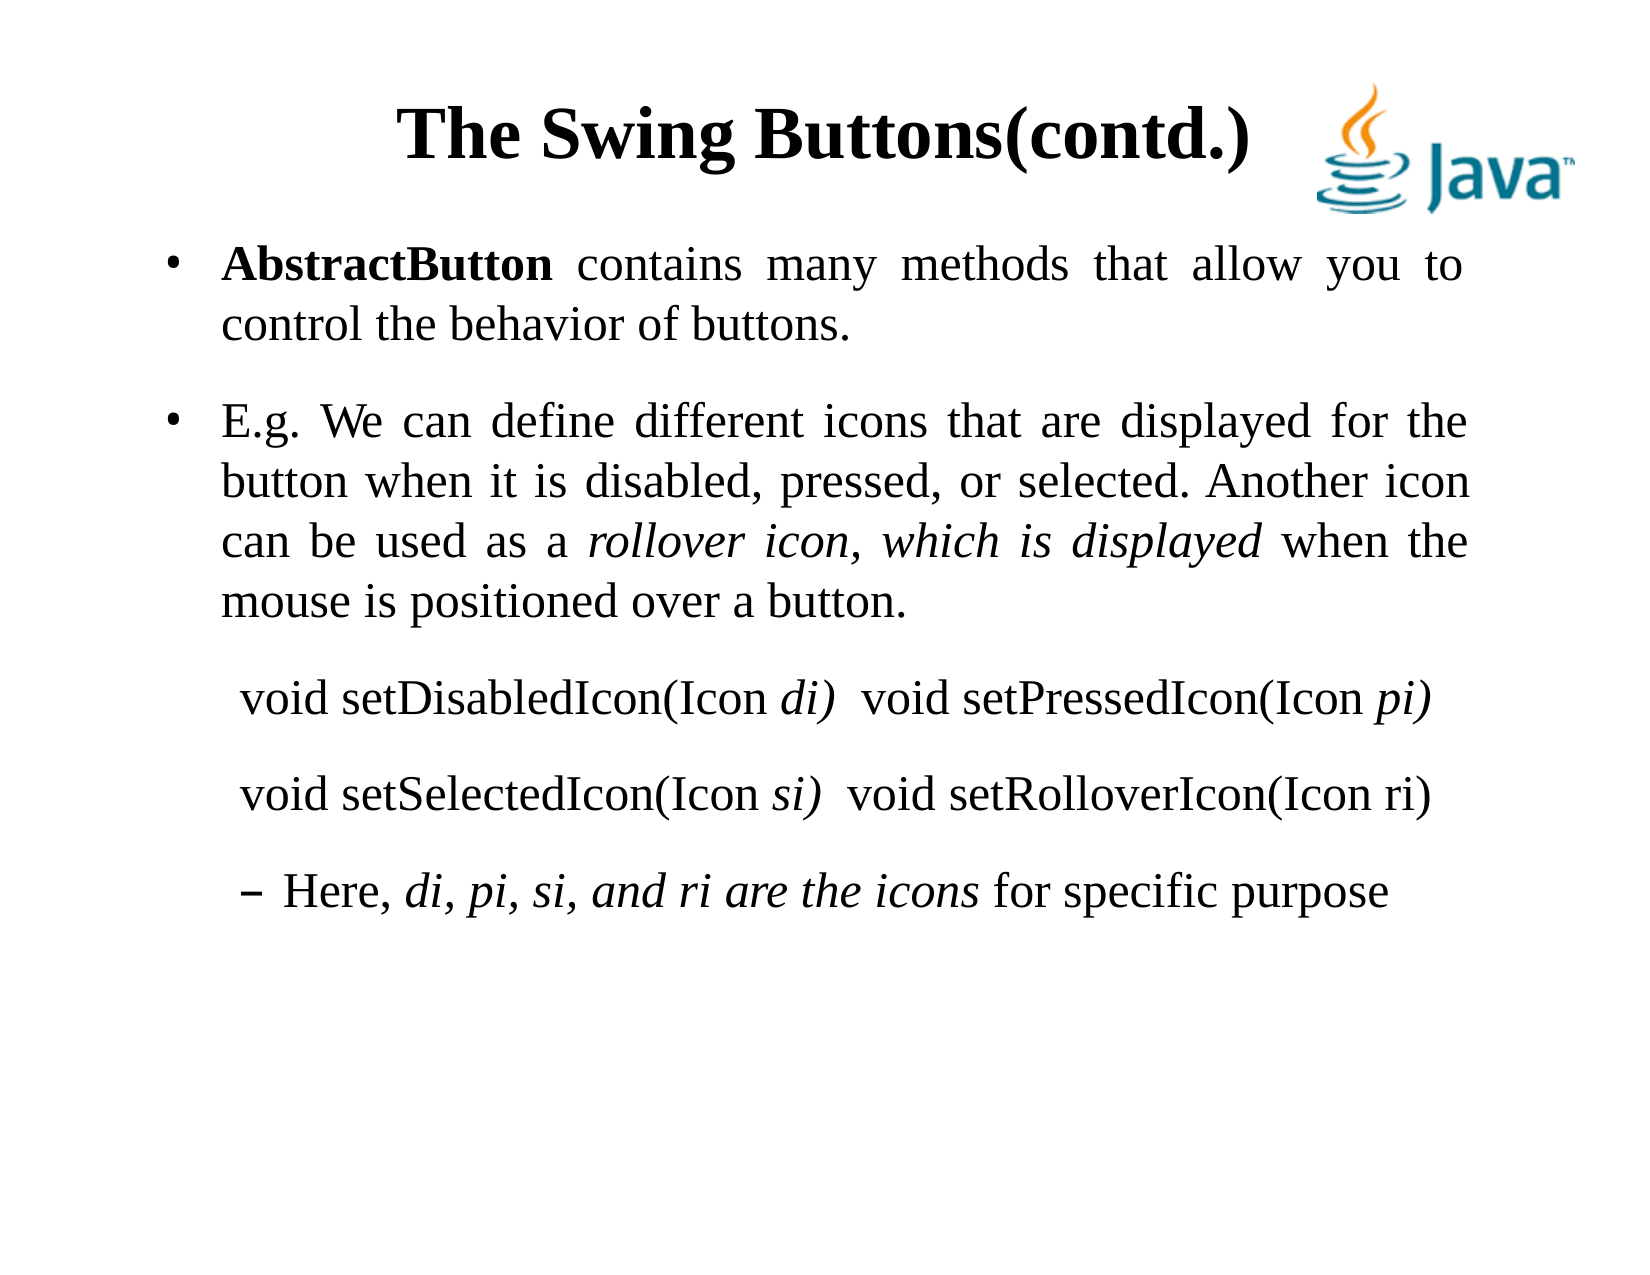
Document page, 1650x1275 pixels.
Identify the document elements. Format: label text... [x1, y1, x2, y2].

text_box AbstractButton contains many methods that allow you to control the behavior of buttons. E.g. We can define different icons that are displayed for the button when it is disabled, pressed, or selected. Another icon can be used as a rollover icon, which is displayed when the mouse is positioned over a button. void setDisabledIcon(Icon di) void setPressedIcon(Icon pi) void setSelectedIcon(Icon si) void setRolloverIcon(Icon ri) – Here, di, pi, si, and ri are the icons for specific purpose [162, 228, 1487, 918]
picture [1317, 82, 1575, 214]
title The Swing Buttons(contd.) [394, 81, 1255, 228]
